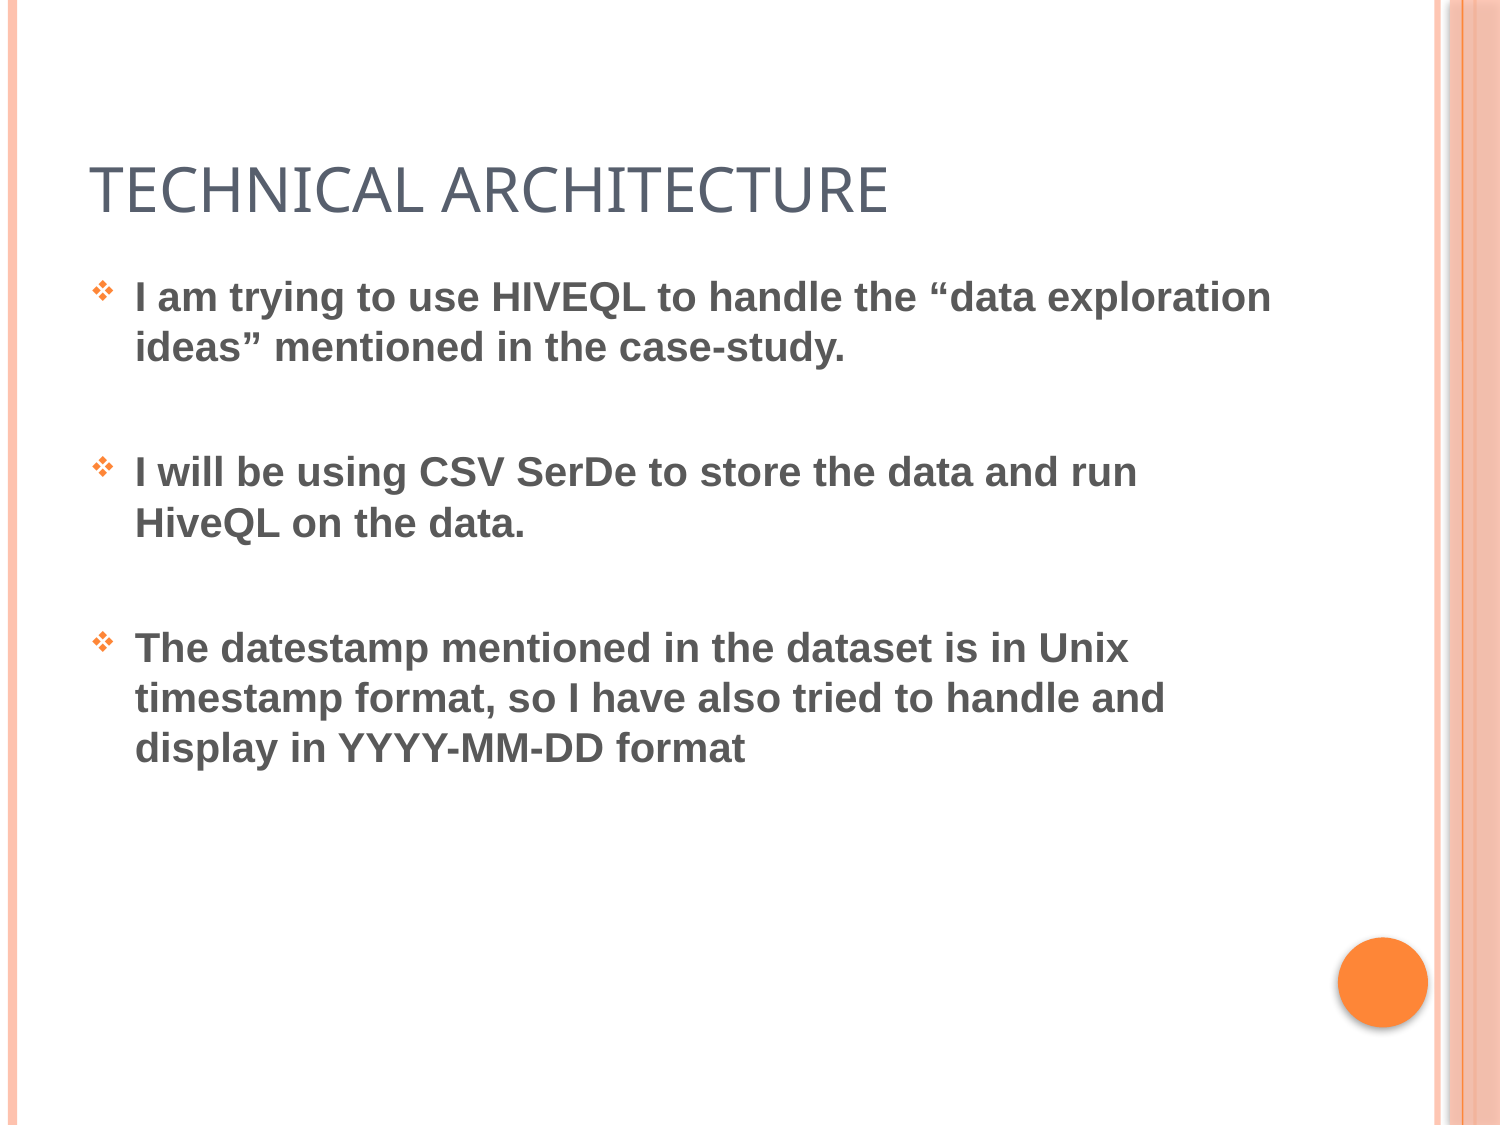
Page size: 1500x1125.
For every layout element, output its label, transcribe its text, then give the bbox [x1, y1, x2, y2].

title Technical Architecture [75, 45, 1300, 233]
list I am trying to use HIVEQL to handle the “data exploration ideas” mentioned in the case-study. I will be using CSV SerDe to store the data and run HiveQL on the data. The datestamp mentioned in the dataset is in Unix timestamp format, so I have also tried to handle and display in YYYY-MM-DD format [75, 262, 1300, 1062]
